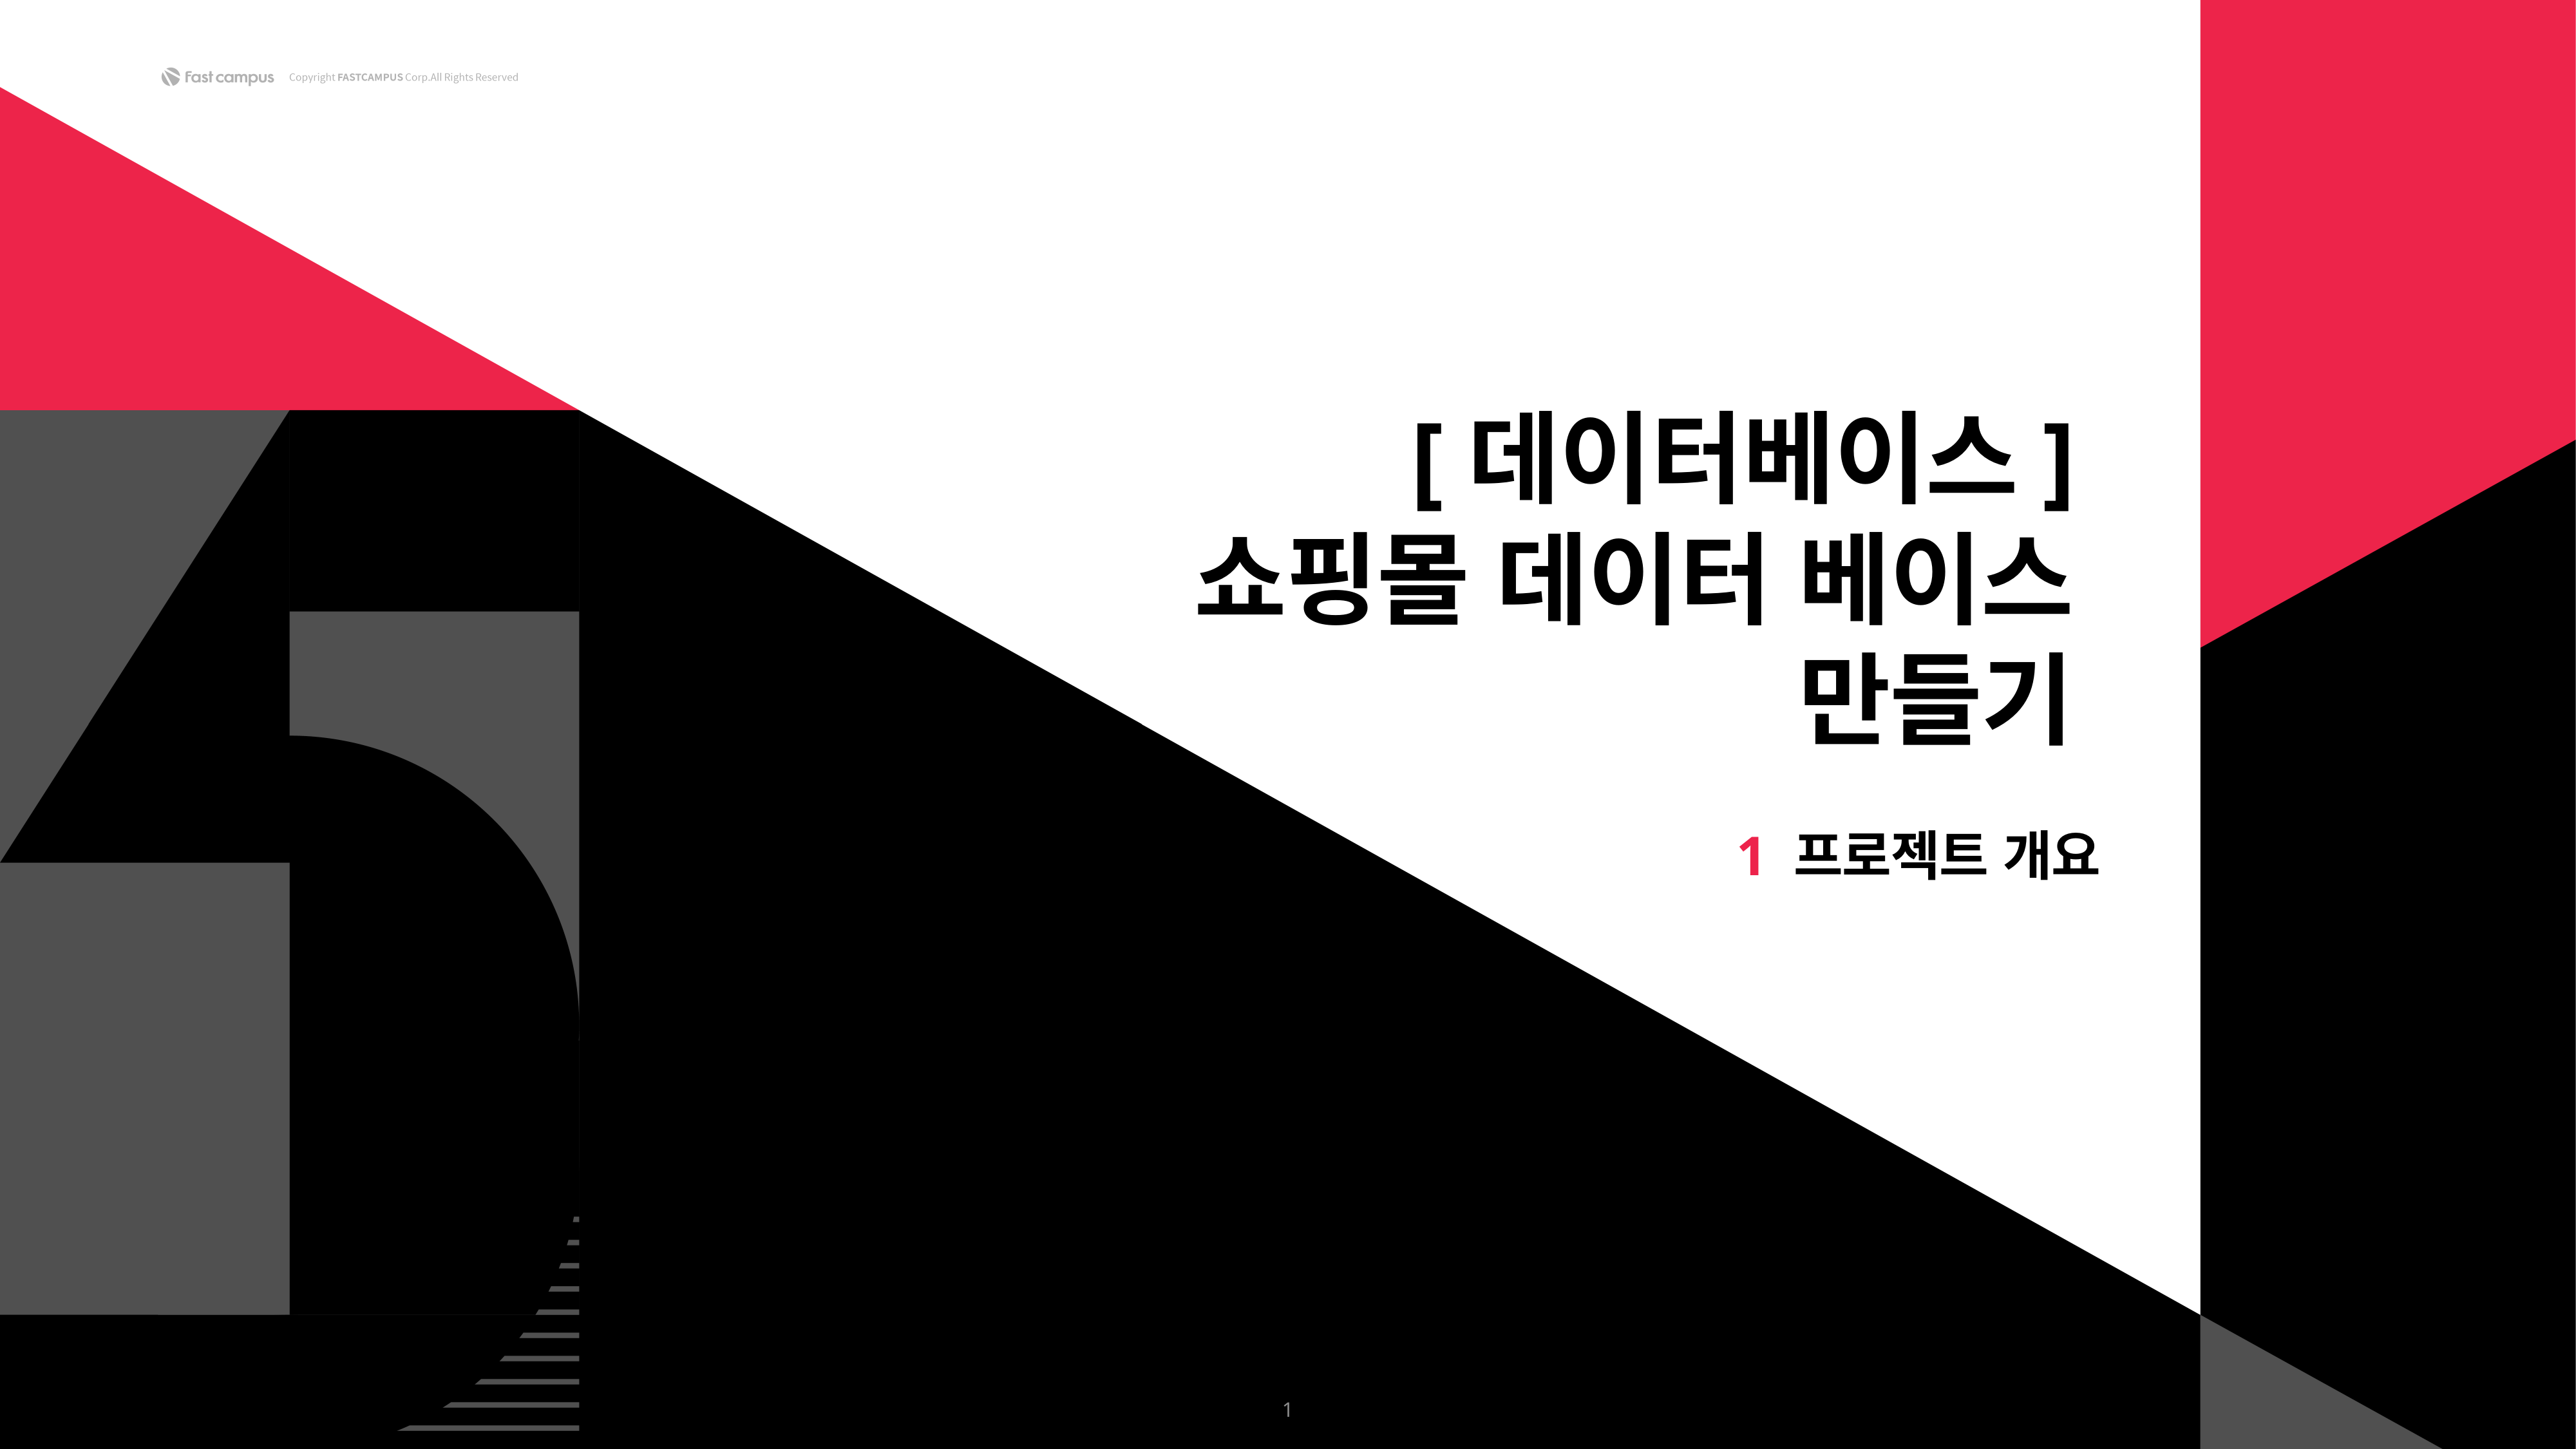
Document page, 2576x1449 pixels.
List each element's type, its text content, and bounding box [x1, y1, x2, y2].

text_box [데이터베이스] 쇼핑몰 데이터 베이스 만들기 1 프로젝트 개요 [254, 390, 2107, 892]
slide_number 1 [998, 1372, 1578, 1449]
picture [0, 0, 2576, 1449]
